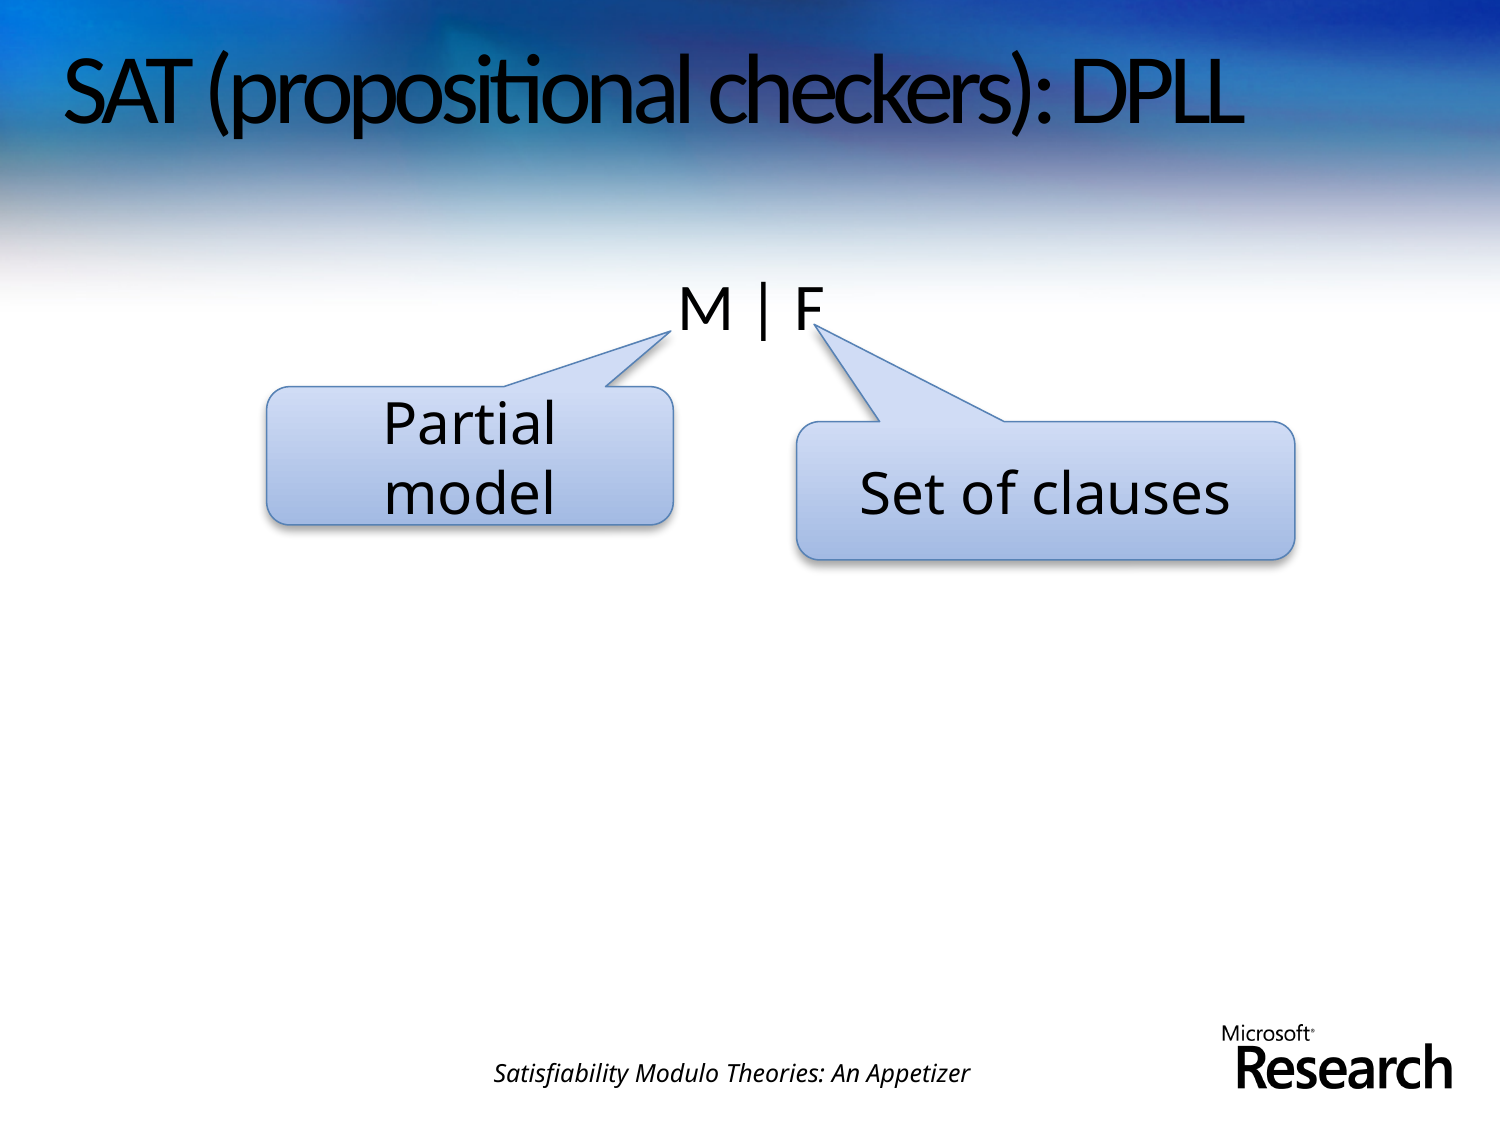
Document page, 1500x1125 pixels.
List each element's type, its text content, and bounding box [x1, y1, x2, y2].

picture [0, 0, 1500, 1125]
title SAT (propositional checkers): DPLL [62, 37, 1438, 148]
text_box Set of clauses [795, 323, 1296, 561]
footer Satisfiability Modulo Theories: An Appetizer [324, 1042, 1141, 1103]
text_box Partial model [265, 330, 675, 526]
list M | F [63, 273, 1439, 424]
